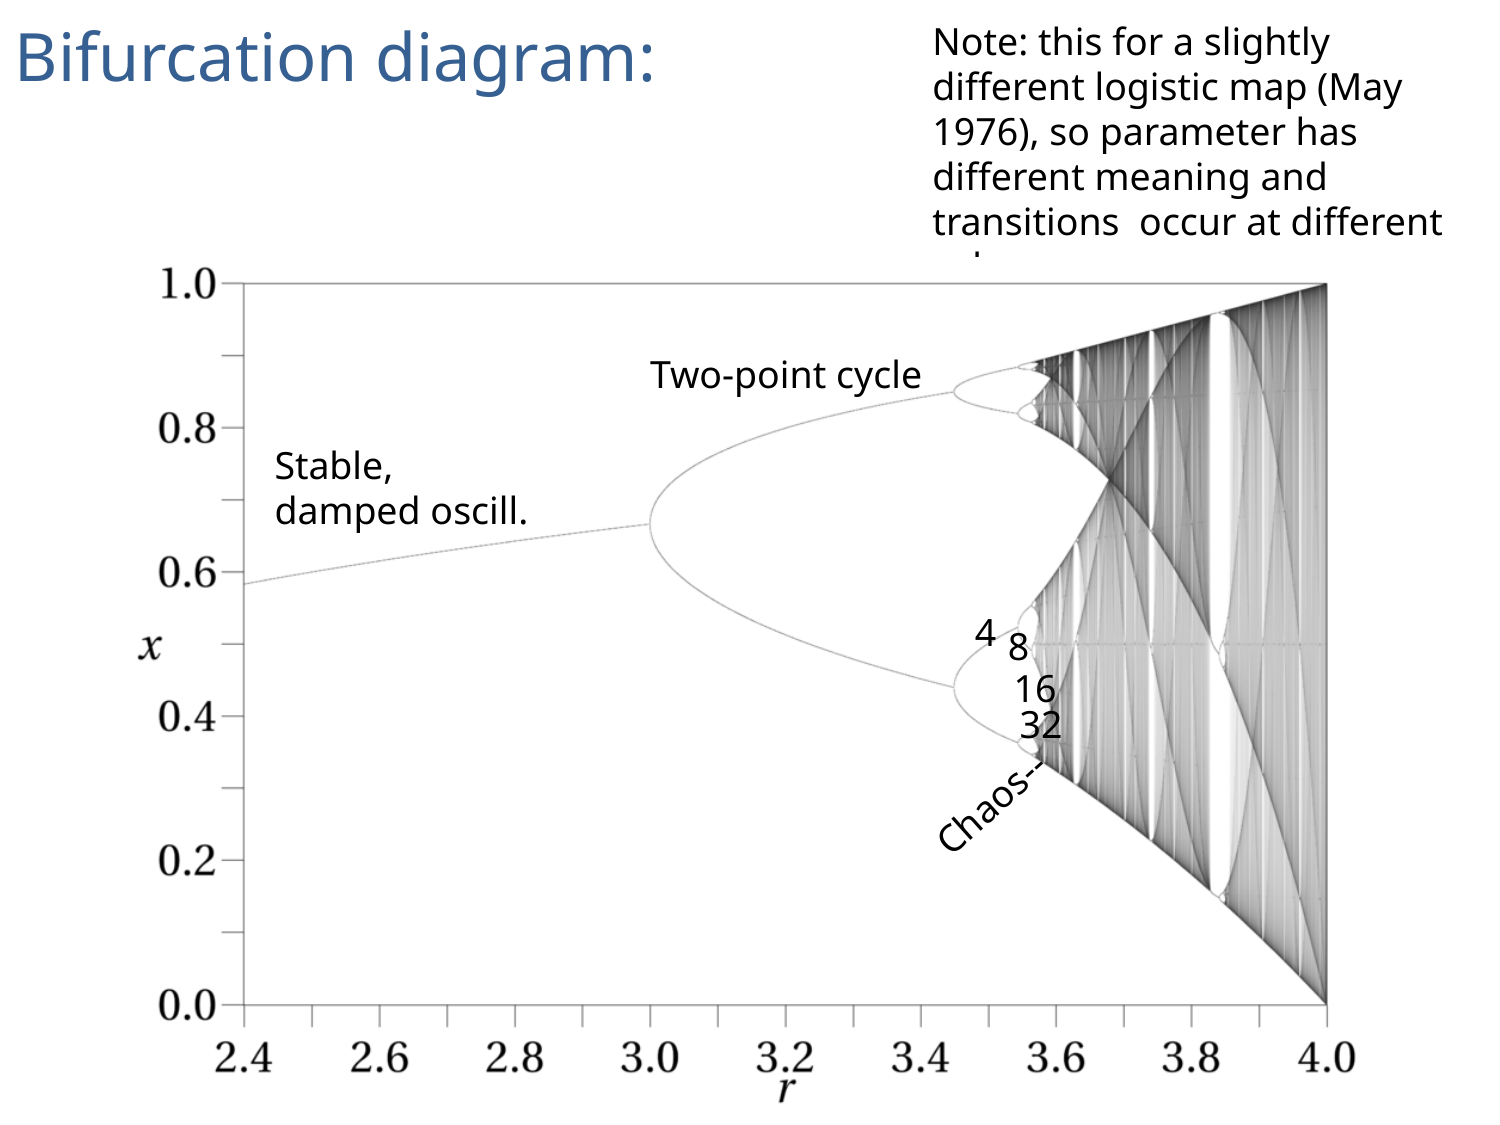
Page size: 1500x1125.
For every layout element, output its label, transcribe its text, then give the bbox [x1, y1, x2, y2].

text_box Bifurcation diagram: [0, 7, 984, 103]
text_box Note: this for a slightly different logistic map (May 1976), so parameter has different meaning and transitions occur at different values. [917, 10, 1488, 296]
picture [135, 256, 1359, 1114]
